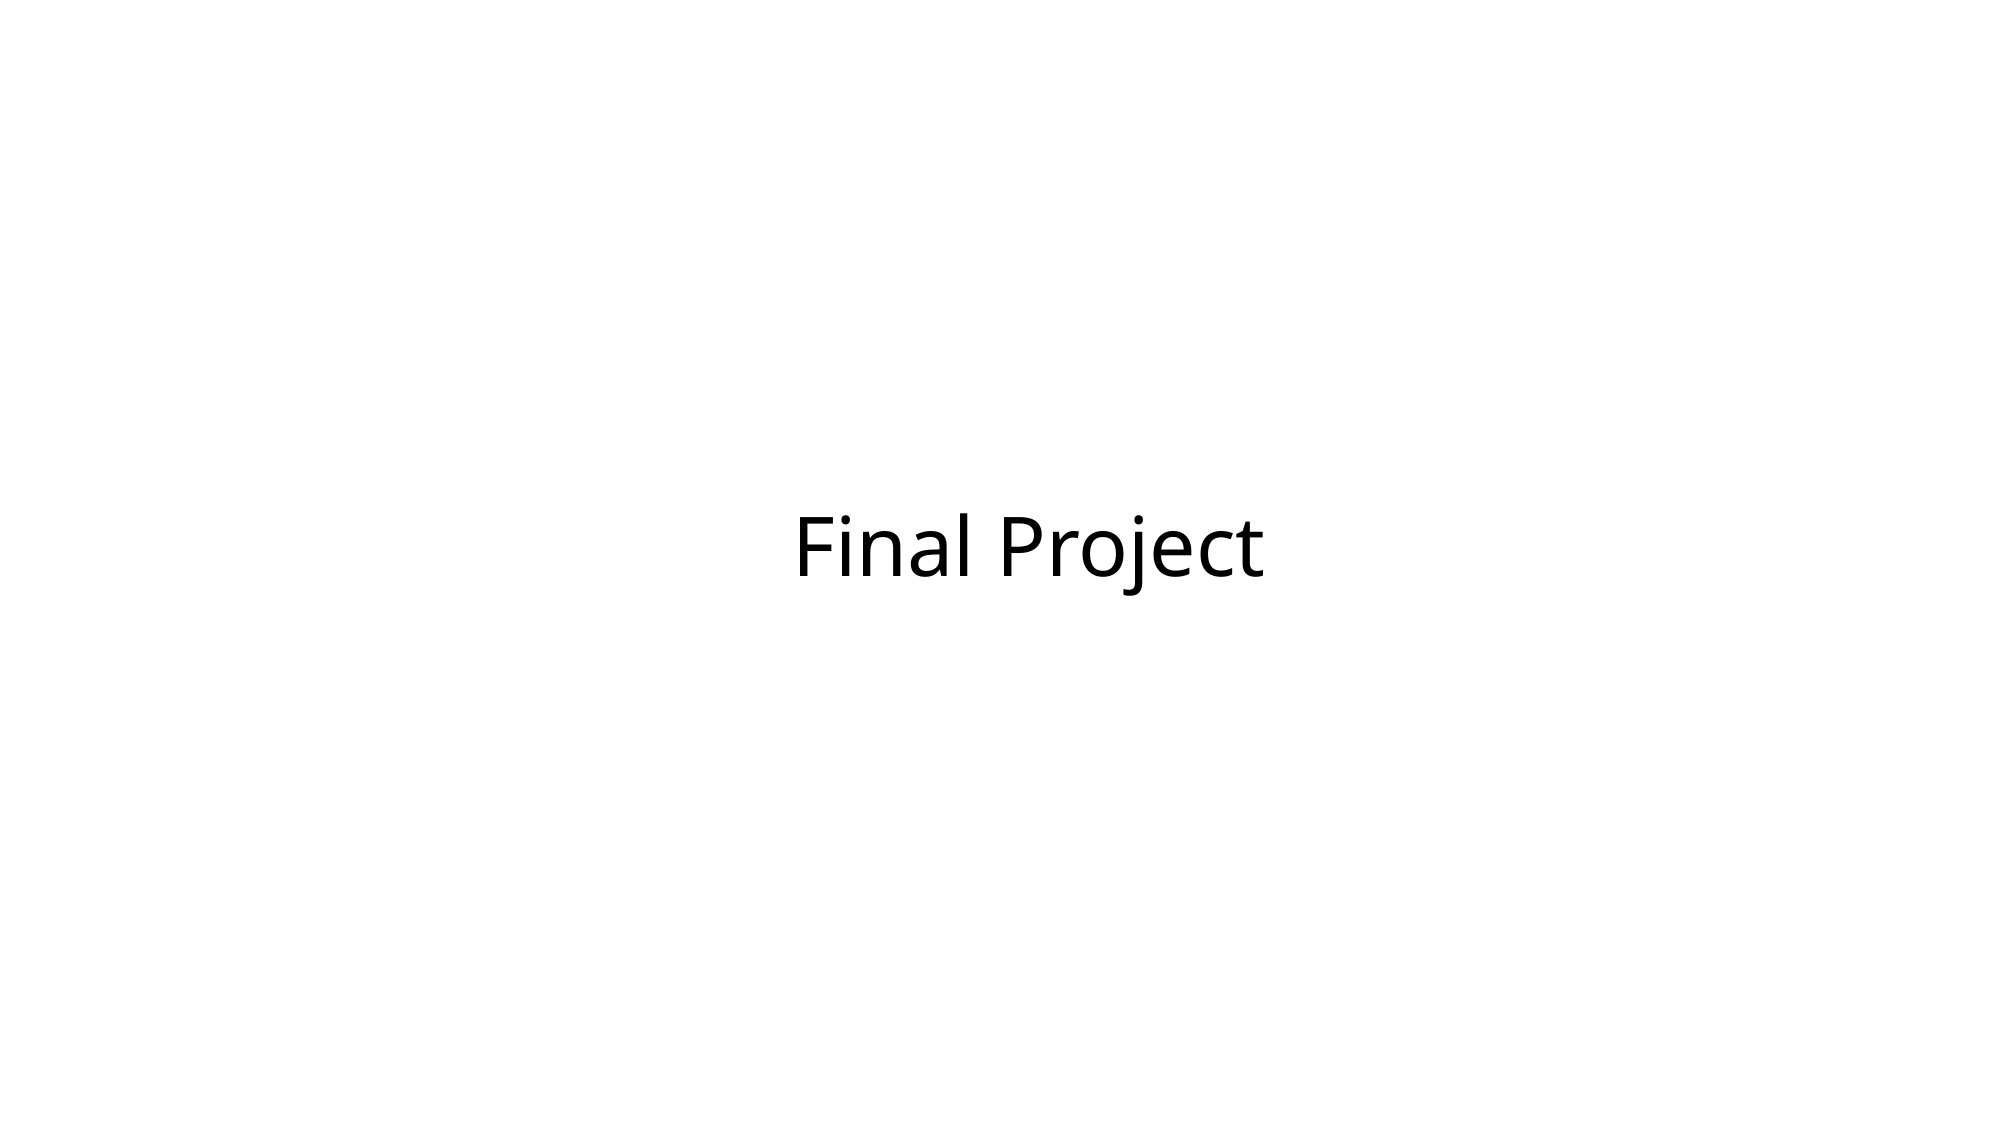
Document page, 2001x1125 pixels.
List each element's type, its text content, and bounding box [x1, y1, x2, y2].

title Final Project [166, 497, 1892, 602]
